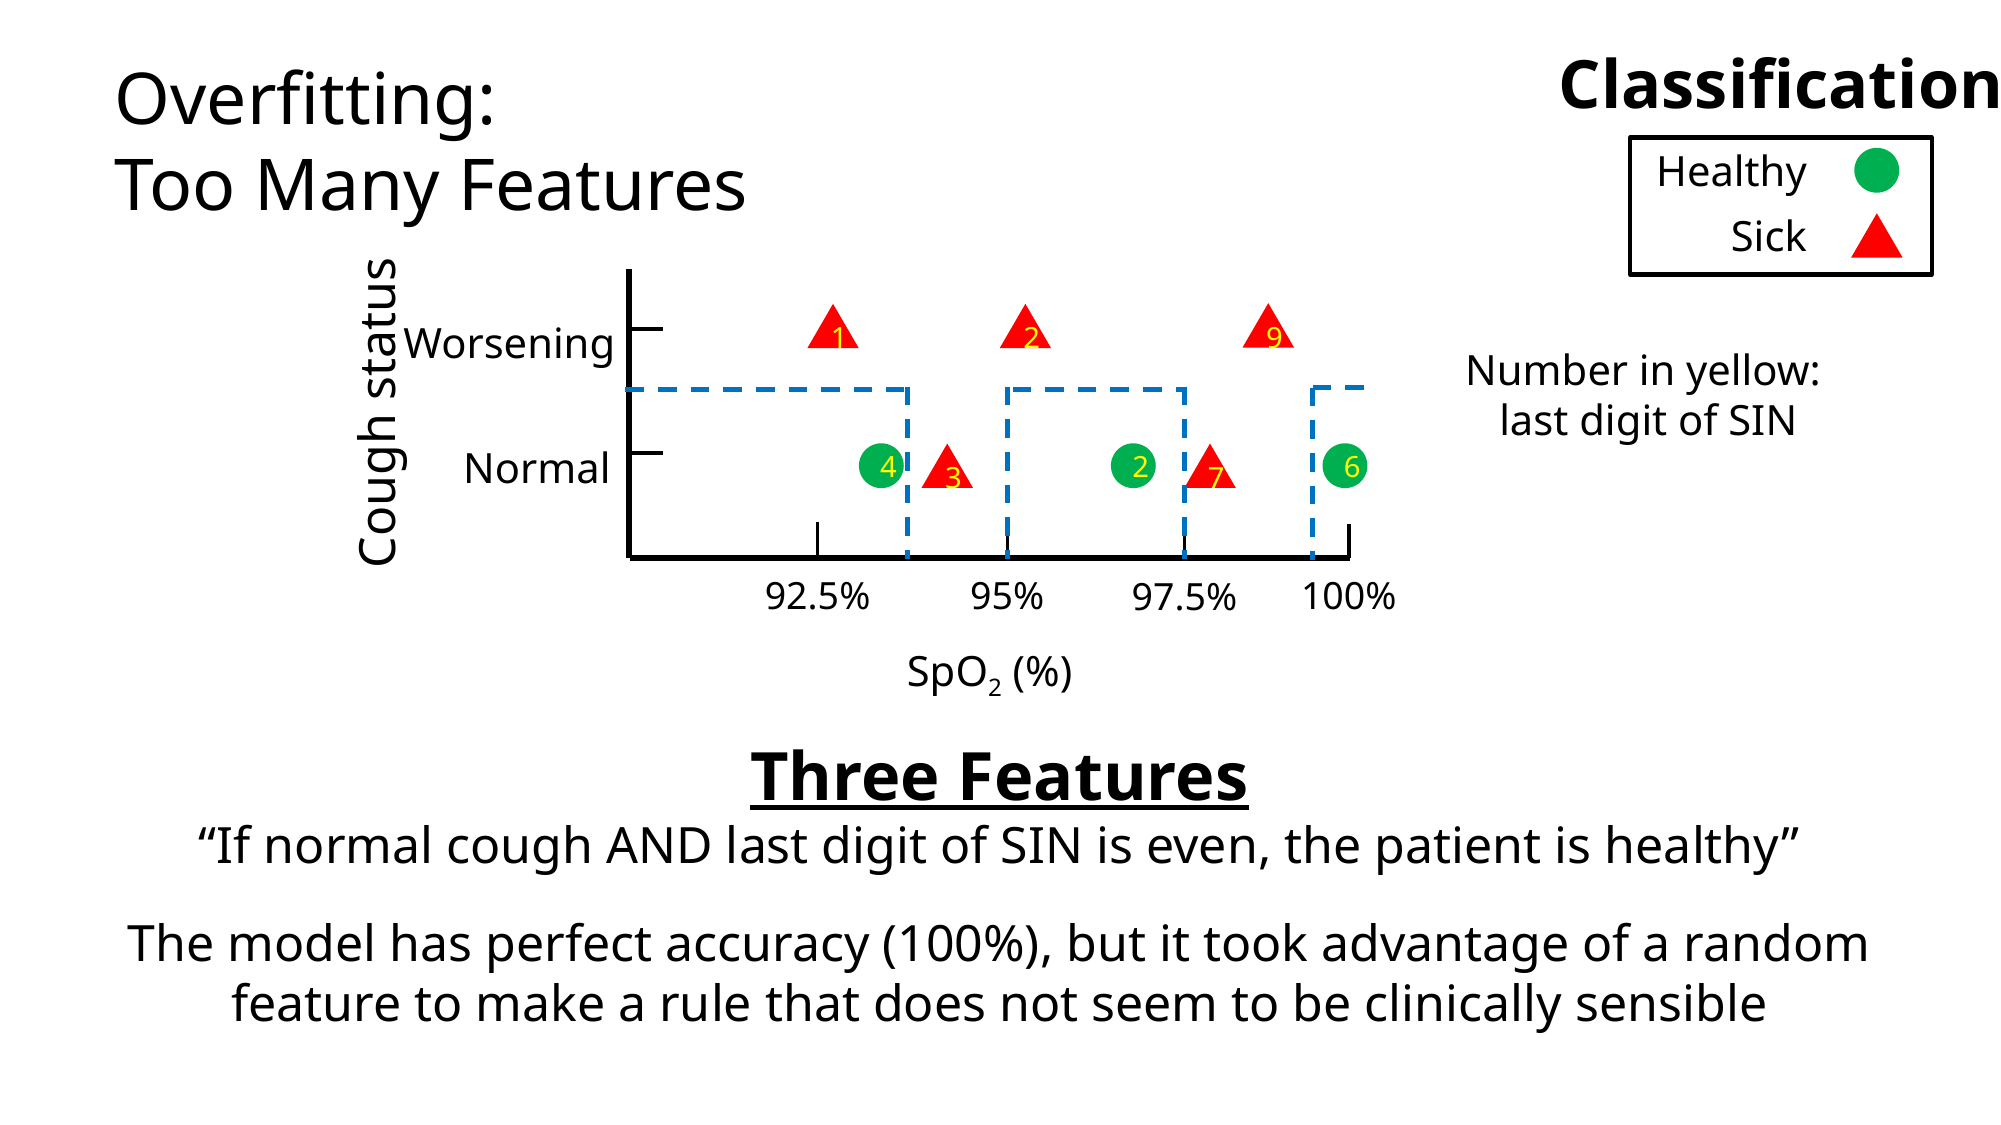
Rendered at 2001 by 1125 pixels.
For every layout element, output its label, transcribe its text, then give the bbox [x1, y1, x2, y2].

text_box Three Features “If normal cough AND last digit of SIN is even, the patient is healthy” The model has perfect accuracy (100%), but it took advantage of a random feature to make a rule that does not seem to be clinically sensible [96, 726, 1903, 1039]
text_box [337, 235, 664, 590]
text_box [1630, 137, 1932, 275]
text_box Number in yellow: last digit of SIN [1397, 336, 1900, 452]
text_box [625, 386, 1376, 561]
text_box Classification [1558, 42, 2000, 123]
title Overfitting: Too Many Features [99, 45, 1900, 233]
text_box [806, 302, 1368, 385]
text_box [628, 521, 1428, 703]
